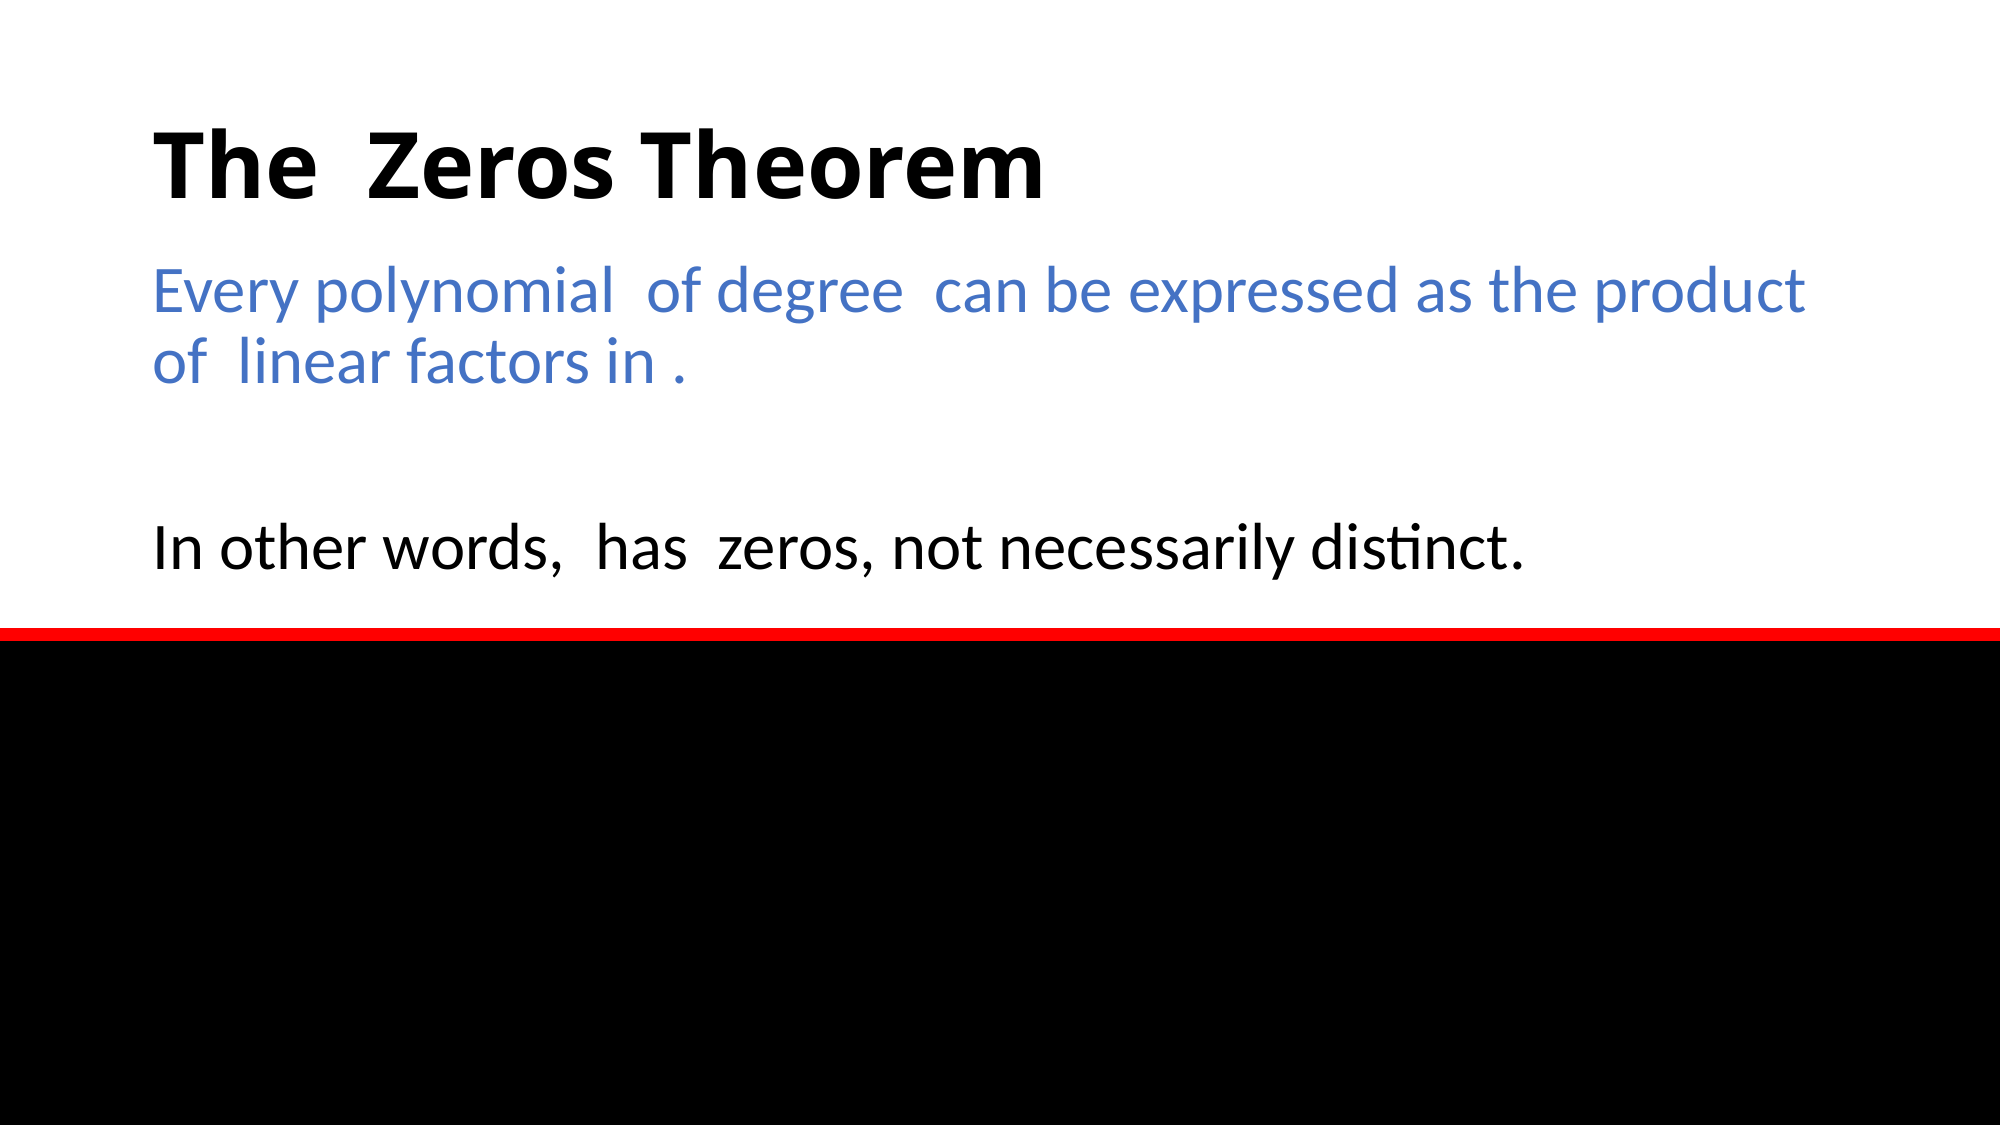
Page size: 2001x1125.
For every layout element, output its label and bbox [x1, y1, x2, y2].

text_box [0, 641, 2000, 1125]
